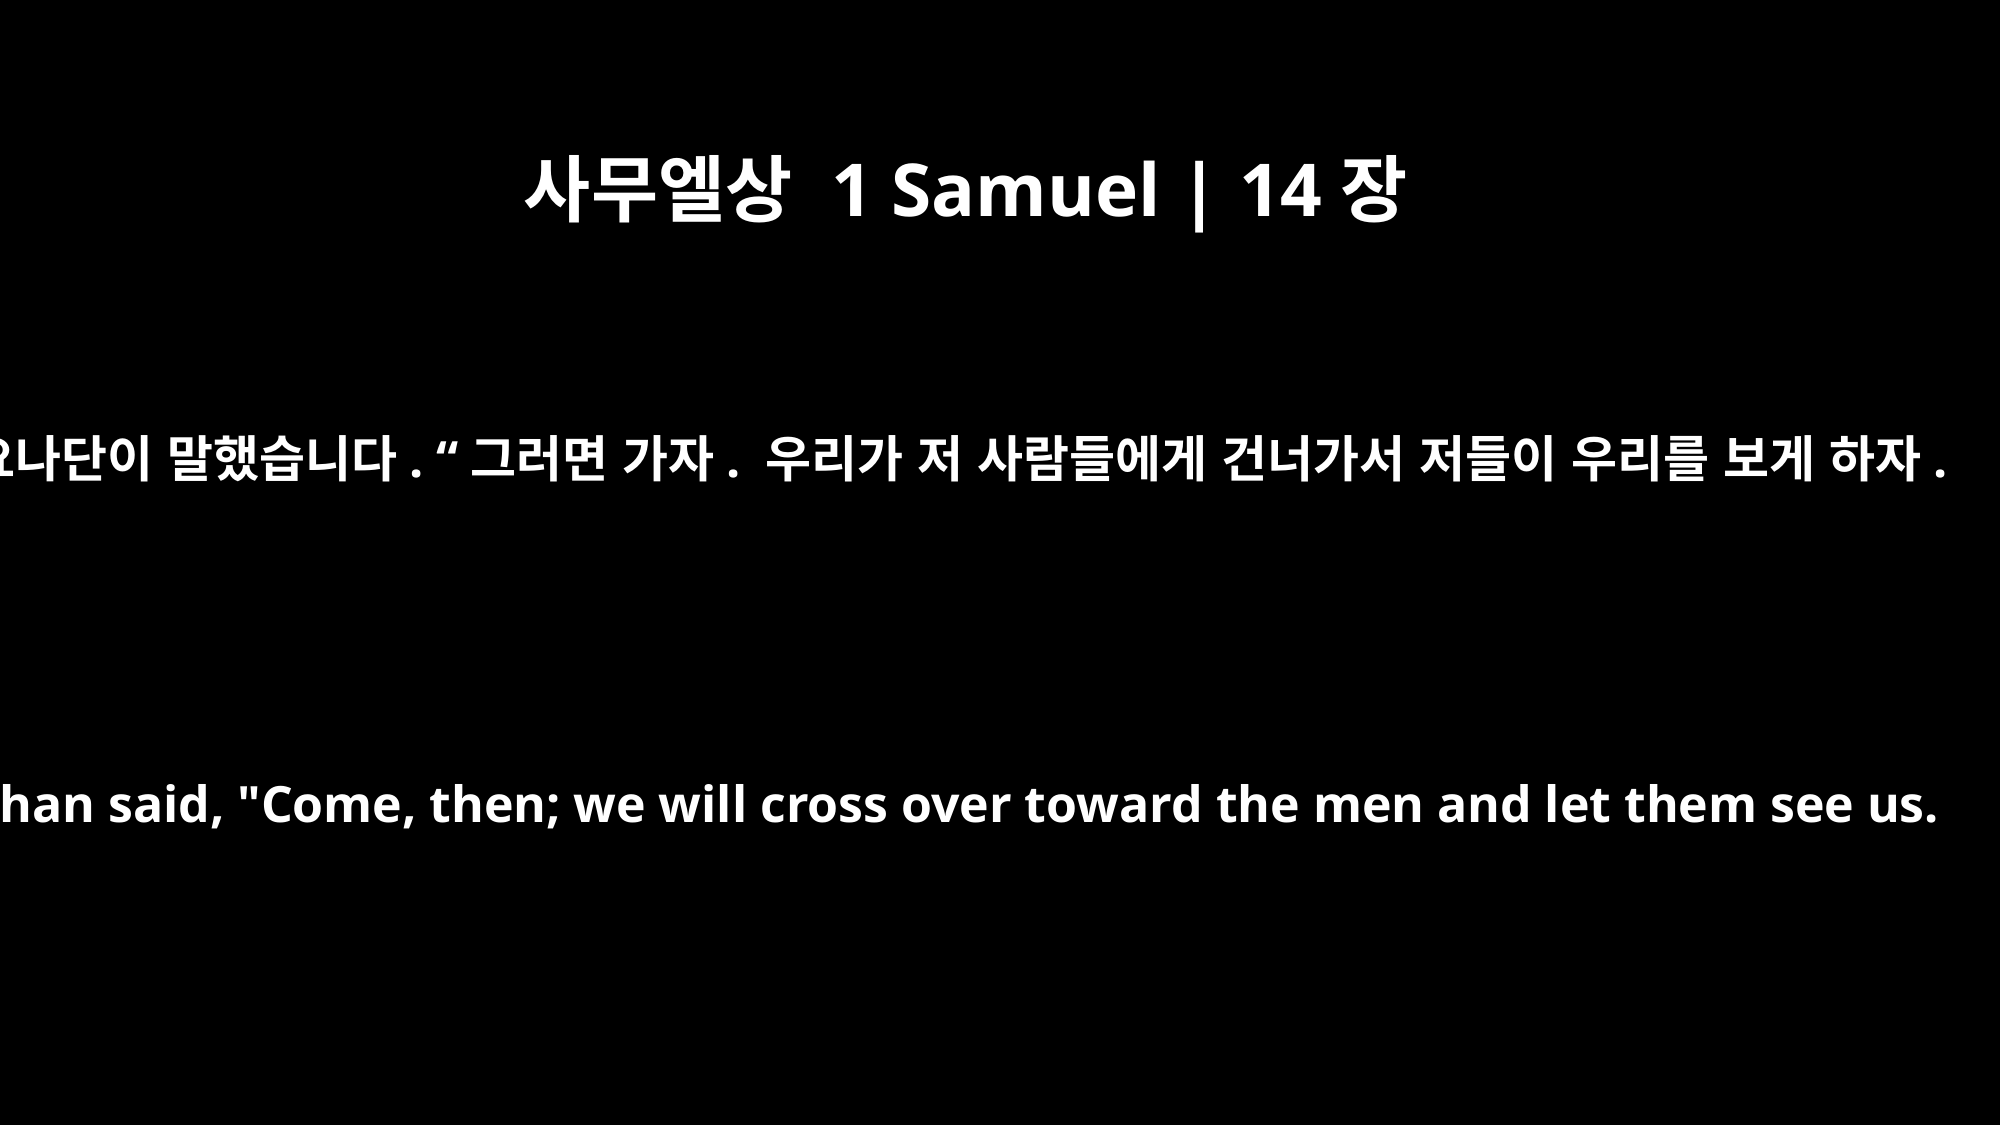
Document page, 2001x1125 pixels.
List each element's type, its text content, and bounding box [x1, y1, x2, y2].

text_box Jonathan said, "Come, then; we will cross over toward the men and let them see us. [0, 764, 1955, 840]
text_box 사무엘상 1 Samuel | 14장 [509, 136, 1423, 239]
text_box 8 요나단이 말했습니다. “그러면 가자. 우리가 저 사람들에게 건너가서 저들이 우리를 보게 하자. [0, 359, 1963, 495]
